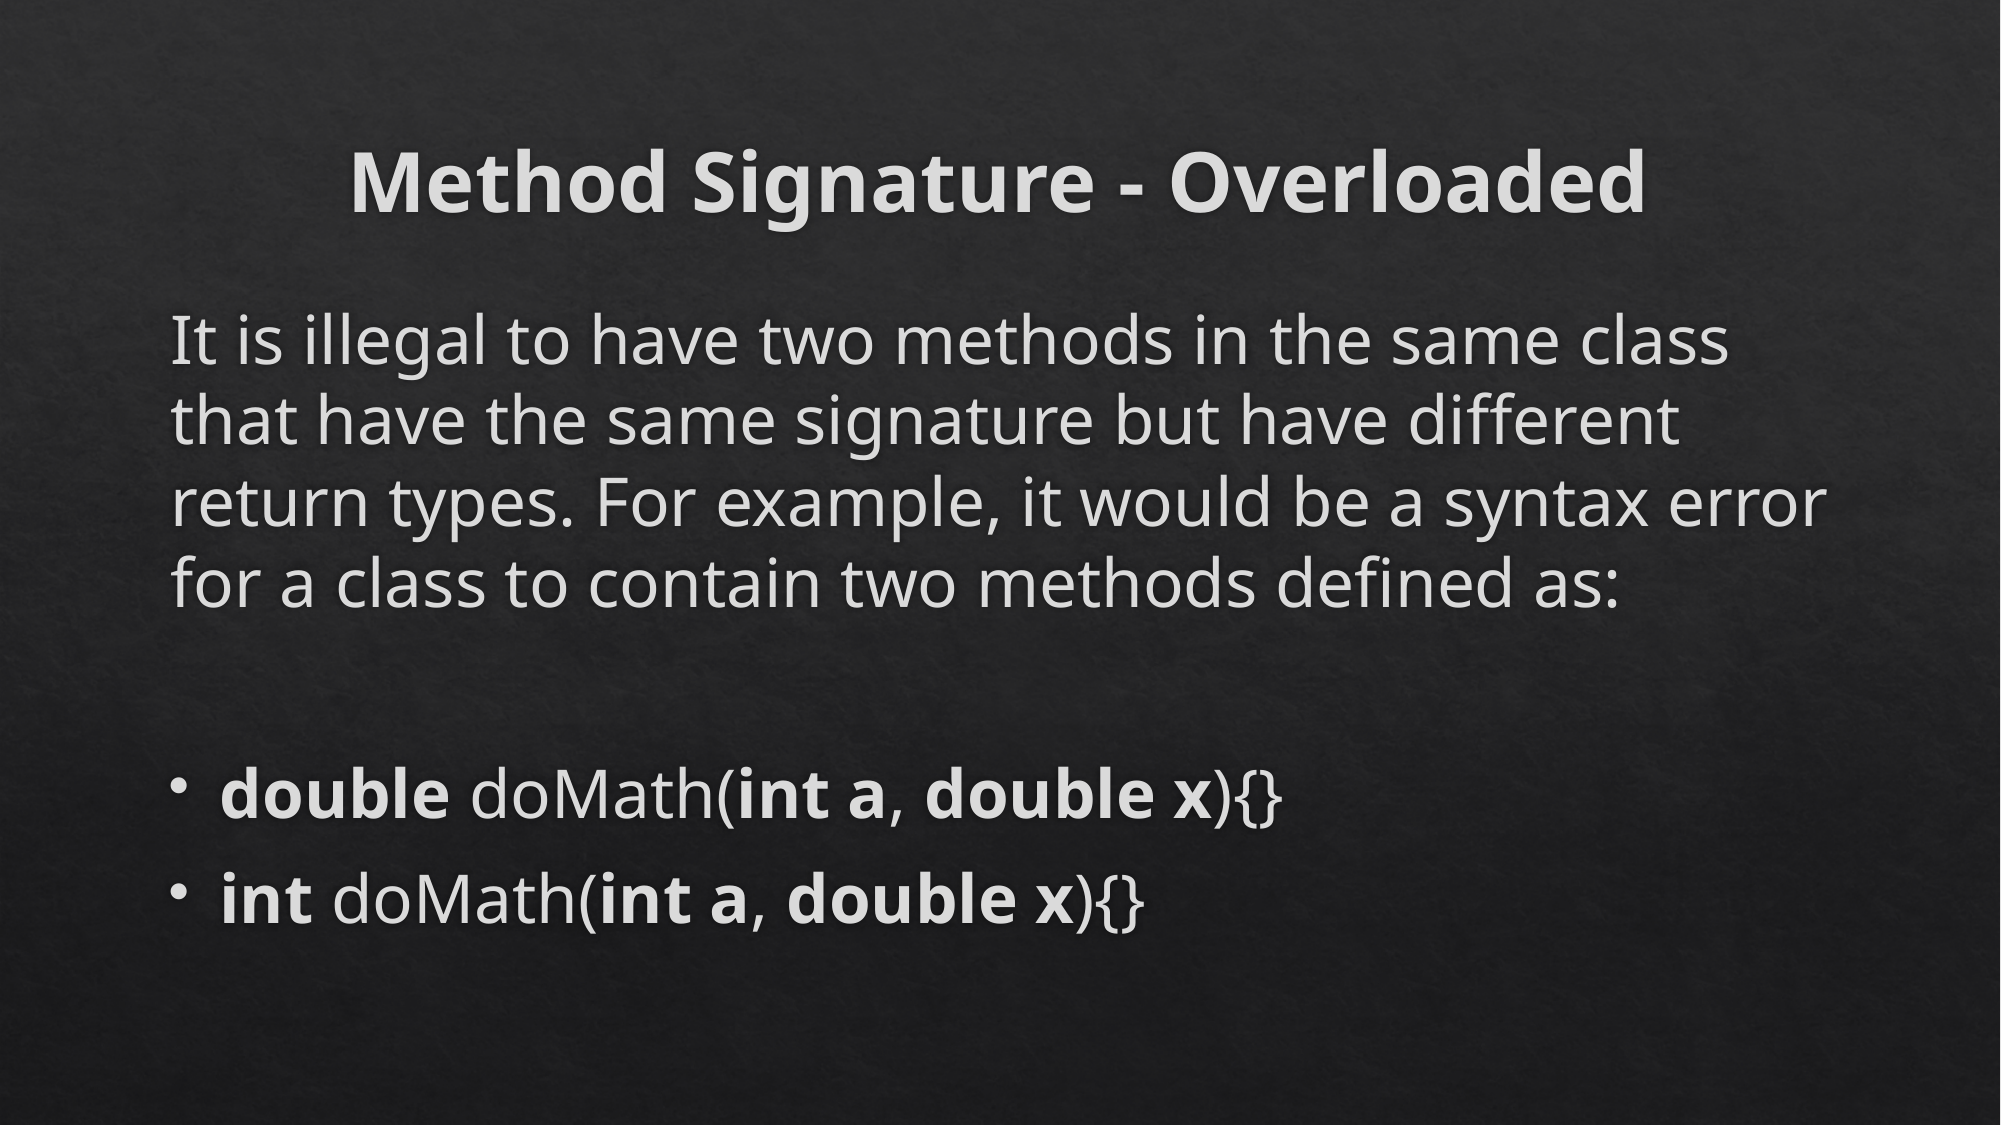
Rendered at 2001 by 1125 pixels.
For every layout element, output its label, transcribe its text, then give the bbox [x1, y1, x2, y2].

title Method Signature - Overloaded [149, 99, 1849, 260]
list It is illegal to have two methods in the same class that have the same signature but have different return types. For example, it would be a syntax error for a class to contain two methods defined as: double doMath(int a, double x){} int doMath(int a, double x){} [149, 284, 1849, 950]
